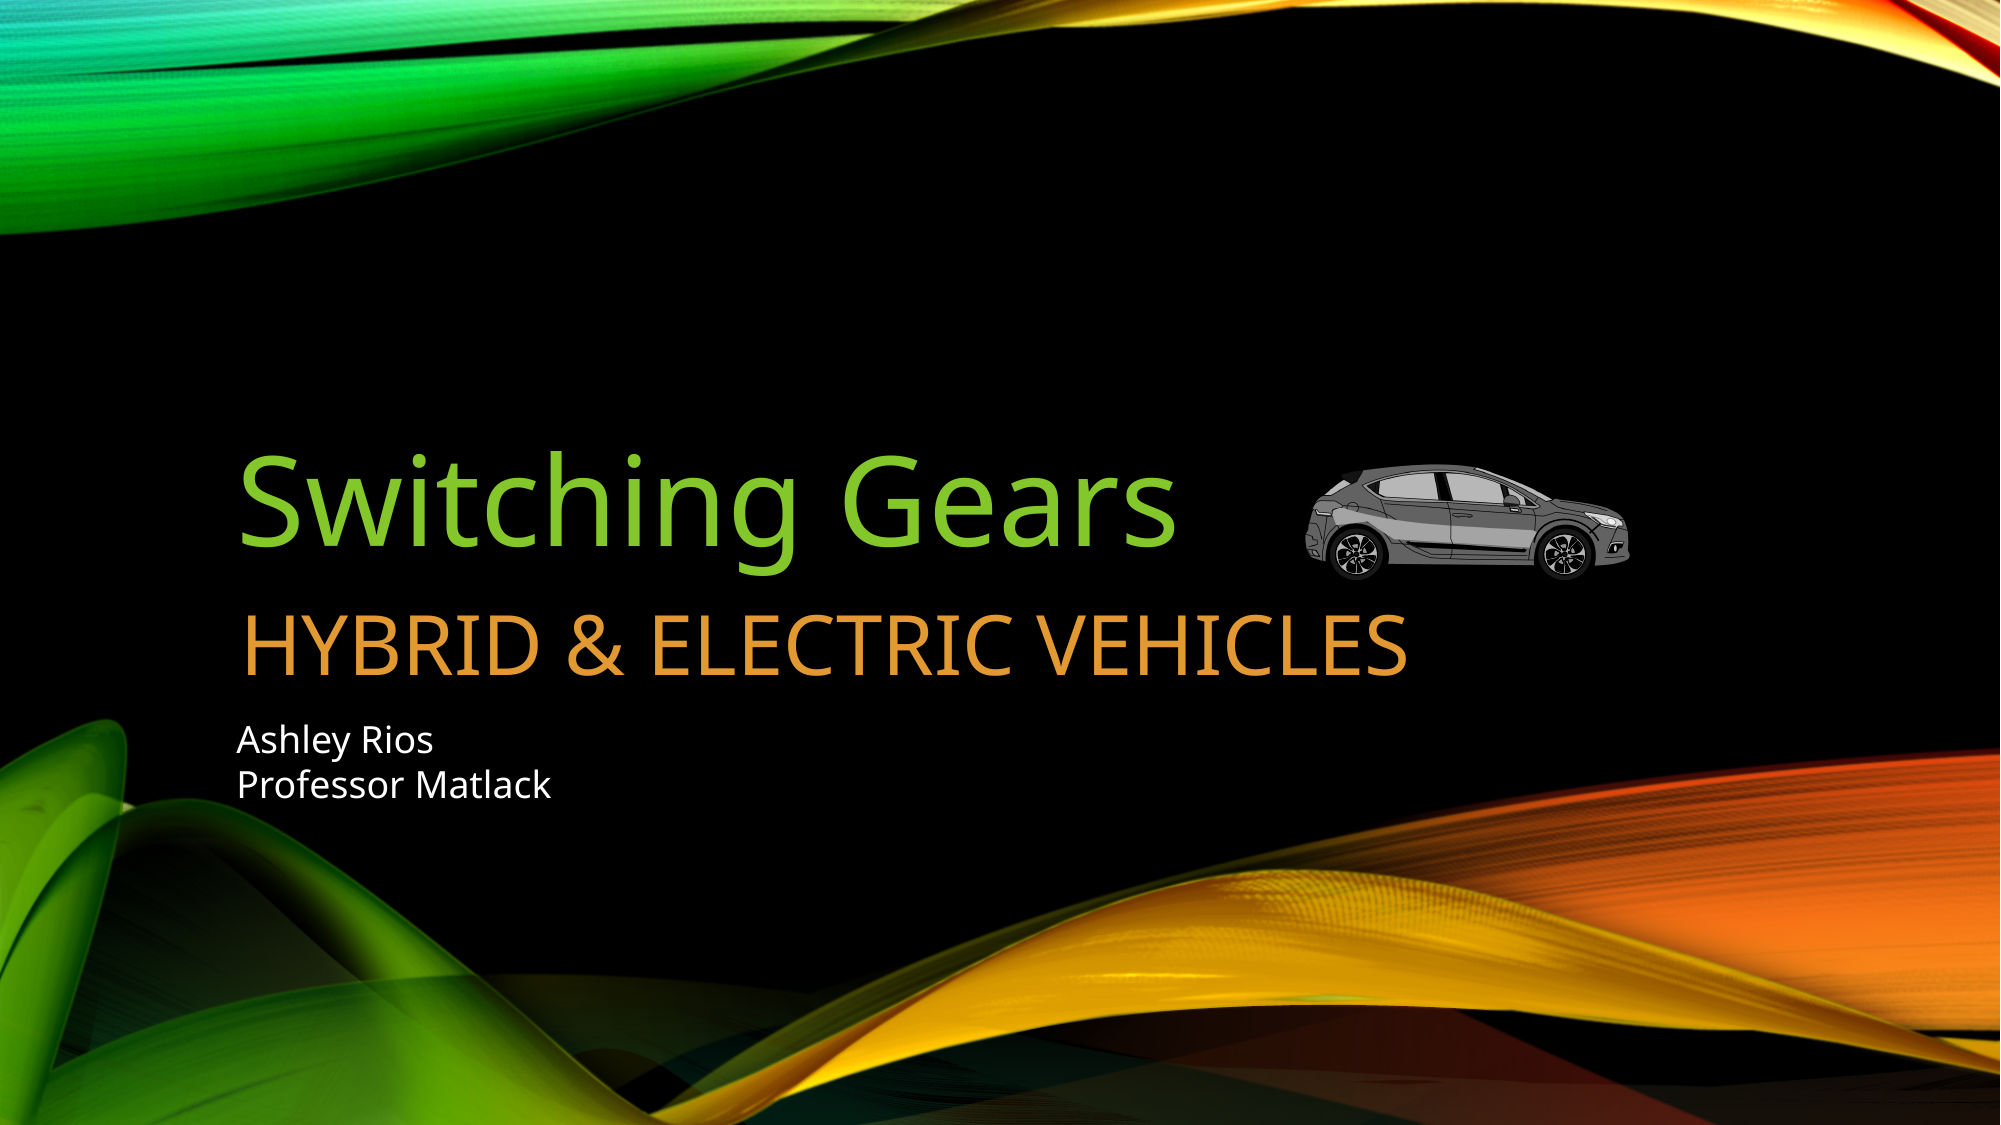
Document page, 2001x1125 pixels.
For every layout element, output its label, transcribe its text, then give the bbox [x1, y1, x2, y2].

picture [0, 0, 2000, 237]
subtitle HYBRID & ELECTRIC VEHICLES [225, 595, 1775, 709]
text_box Ashley Rios Professor Matlack [221, 708, 694, 813]
title Switching Gears [221, 283, 1262, 582]
picture [0, 717, 2000, 1125]
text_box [1302, 454, 1635, 582]
